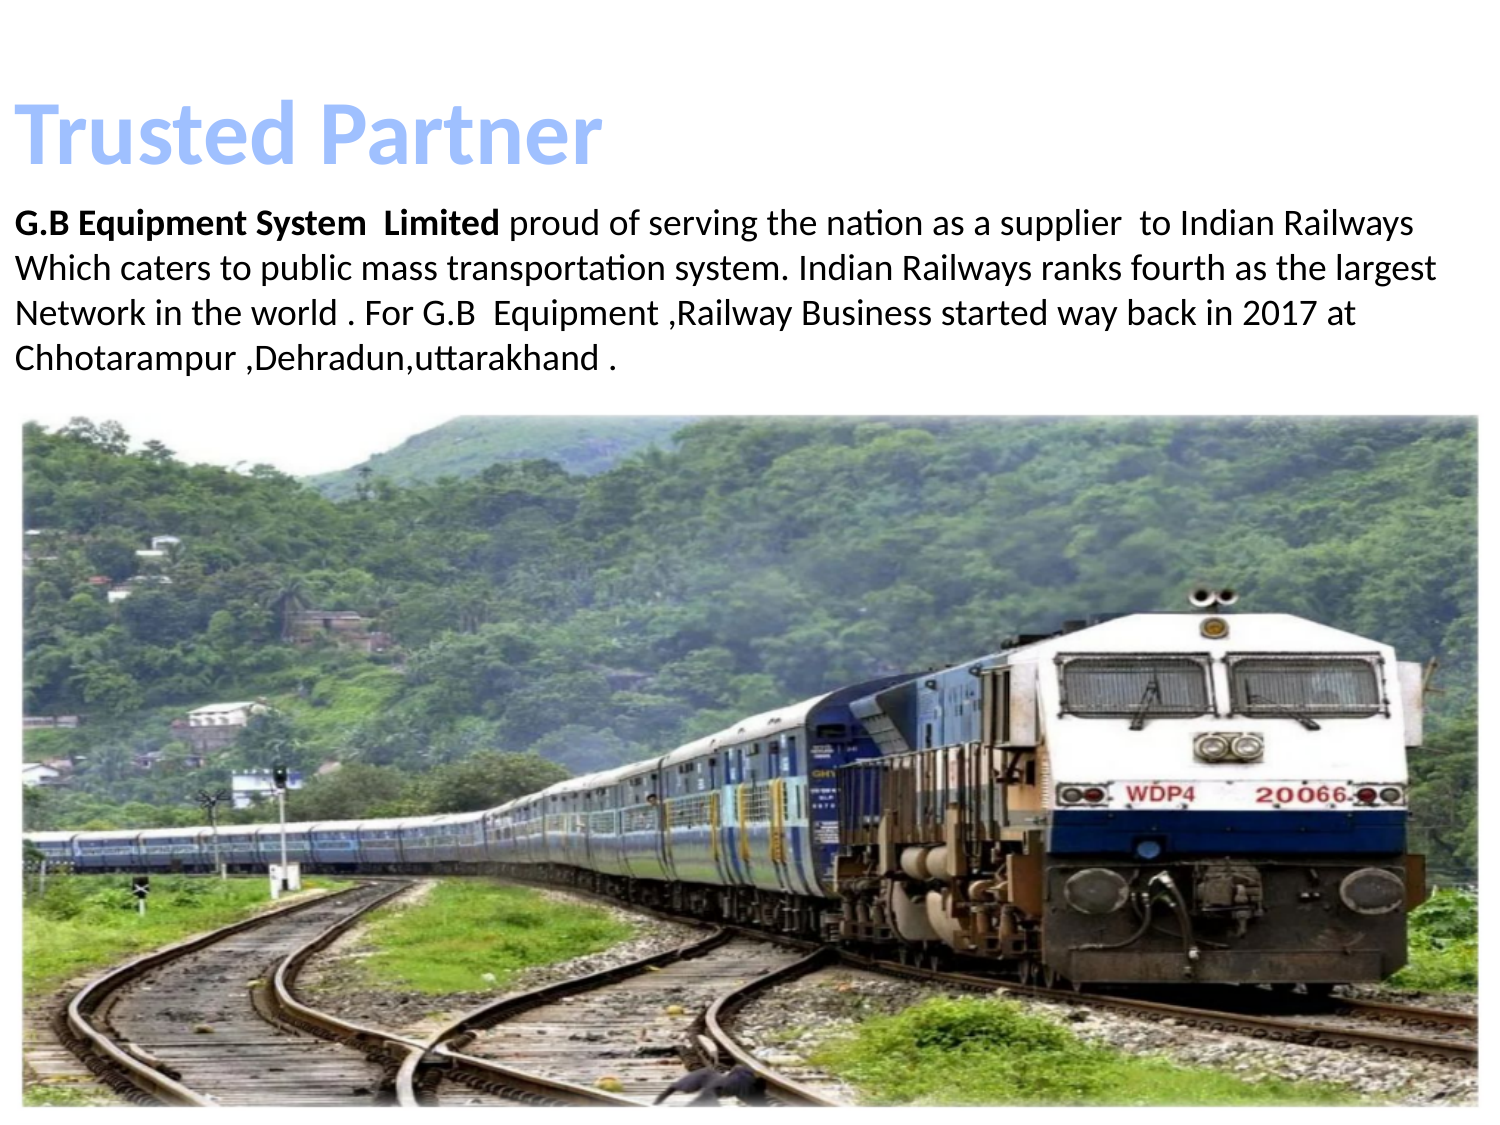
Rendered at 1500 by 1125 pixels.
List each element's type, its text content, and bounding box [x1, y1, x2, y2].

picture [0, 399, 1500, 1125]
text_box Trusted Partner [0, 65, 725, 190]
text_box G.B Equipment System Limited proud of serving the nation as a supplier to Indian Railways Which caters to public mass transportation system. Indian Railways ranks fourth as the largest Network in the world . For G.B Equipment ,Railway Business started way back in 2017 at Chhotarampur ,Dehradun,uttarakhand . [0, 190, 1500, 386]
